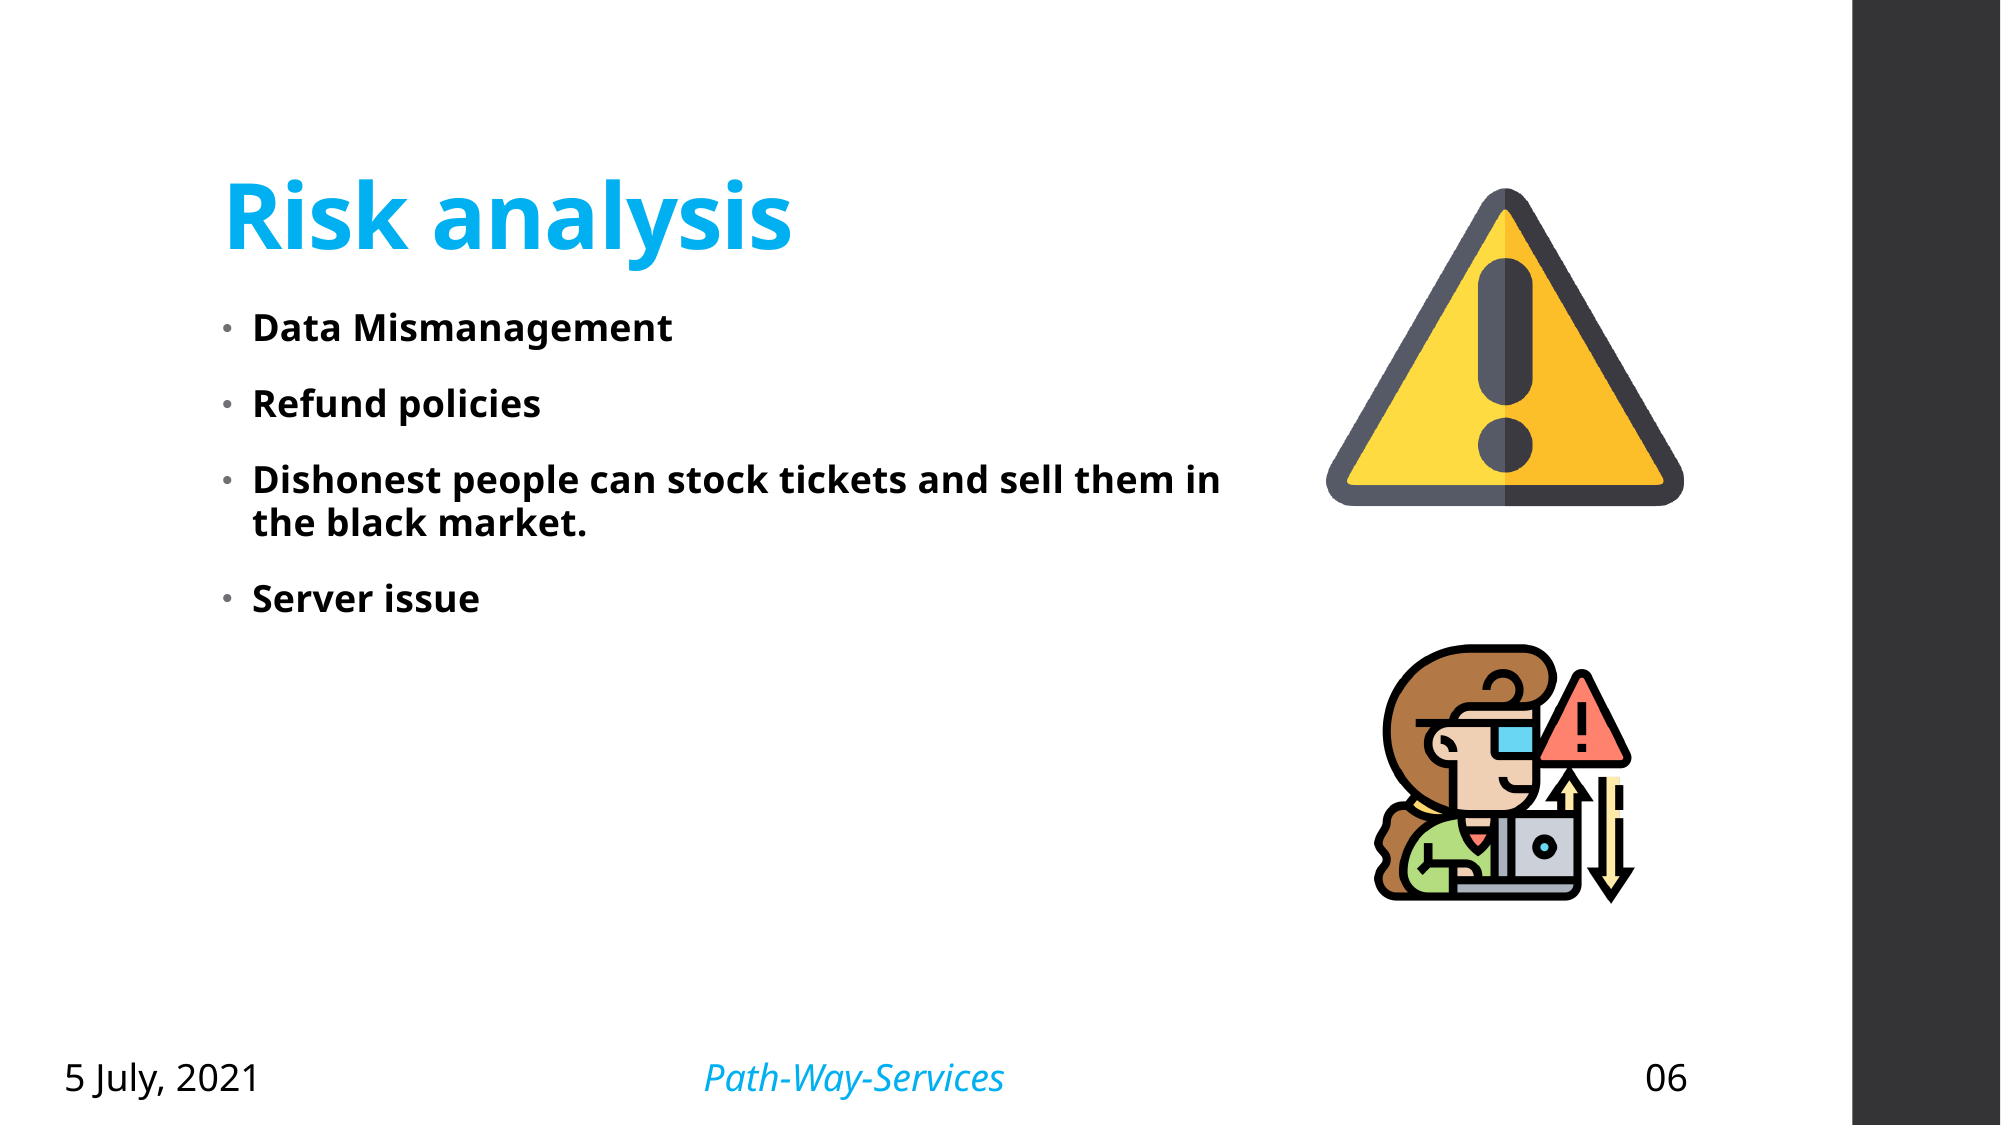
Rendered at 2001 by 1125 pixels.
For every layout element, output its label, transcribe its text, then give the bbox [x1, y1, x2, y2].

title Risk analysis [206, 60, 1797, 278]
text_box 5 July, 2021 [49, 1046, 335, 1107]
picture [1325, 168, 1684, 526]
list Data Mismanagement Refund policies Dishonest people can stock tickets and sell them in the black market. Server issue [206, 299, 1312, 820]
text_box Path-Way-Services [688, 1046, 1136, 1107]
text_box 06 [1591, 1046, 1754, 1107]
picture [1374, 643, 1635, 904]
